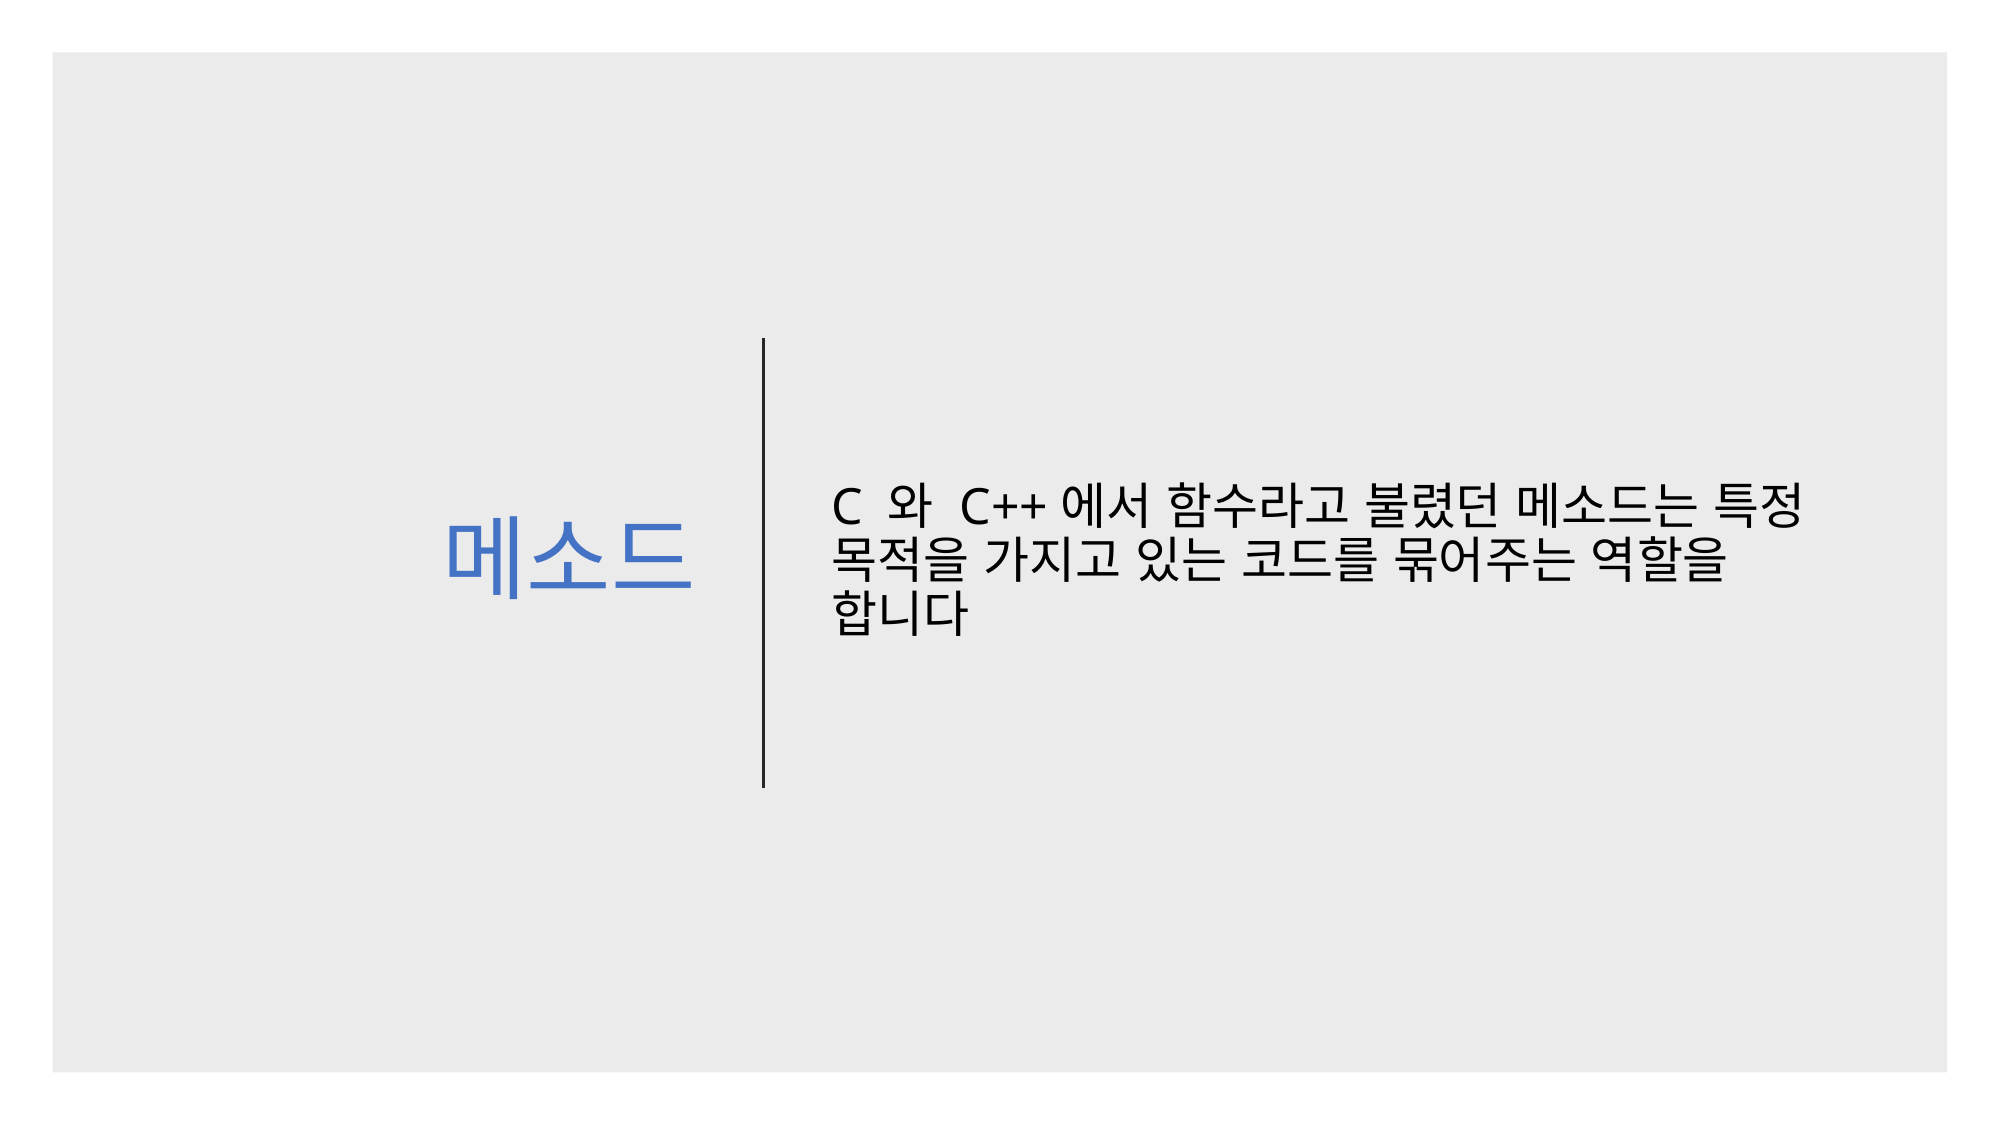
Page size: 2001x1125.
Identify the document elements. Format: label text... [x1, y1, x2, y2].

title 메소드 [137, 158, 711, 967]
list C 와 C++에서 함수라고 불렸던 메소드는 특정 목적을 가지고 있는 코드를 묶어주는 역할을 합니다 [816, 158, 1863, 967]
text_box [52, 51, 1948, 1073]
